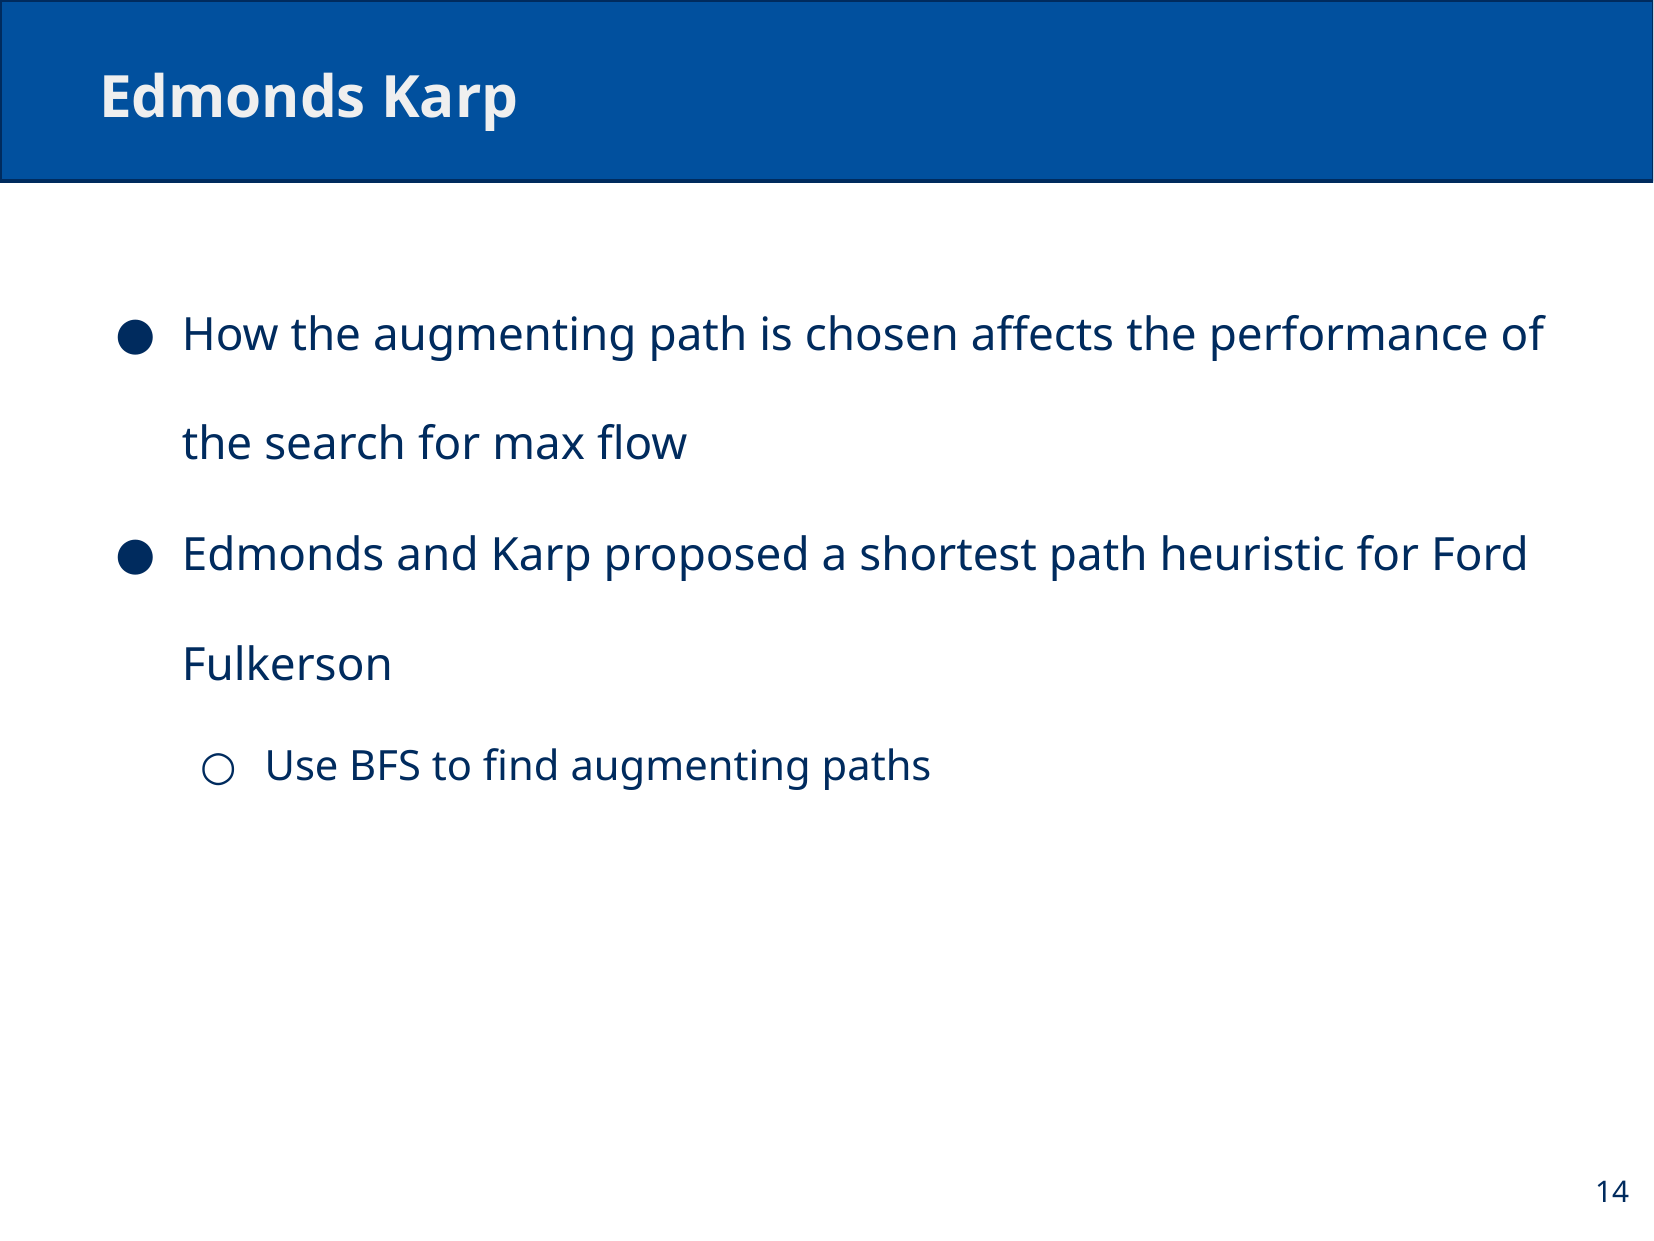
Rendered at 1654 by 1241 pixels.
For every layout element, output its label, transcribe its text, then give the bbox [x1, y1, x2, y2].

list How the augmenting path is chosen affects the performance of the search for max flow Edmonds and Karp proposed a shortest path heuristic for Ford Fulkerson Use BFS to find augmenting paths [82, 232, 1571, 1188]
title Edmonds Karp [82, 36, 1571, 146]
slide_number 14 [1546, 1145, 1647, 1241]
